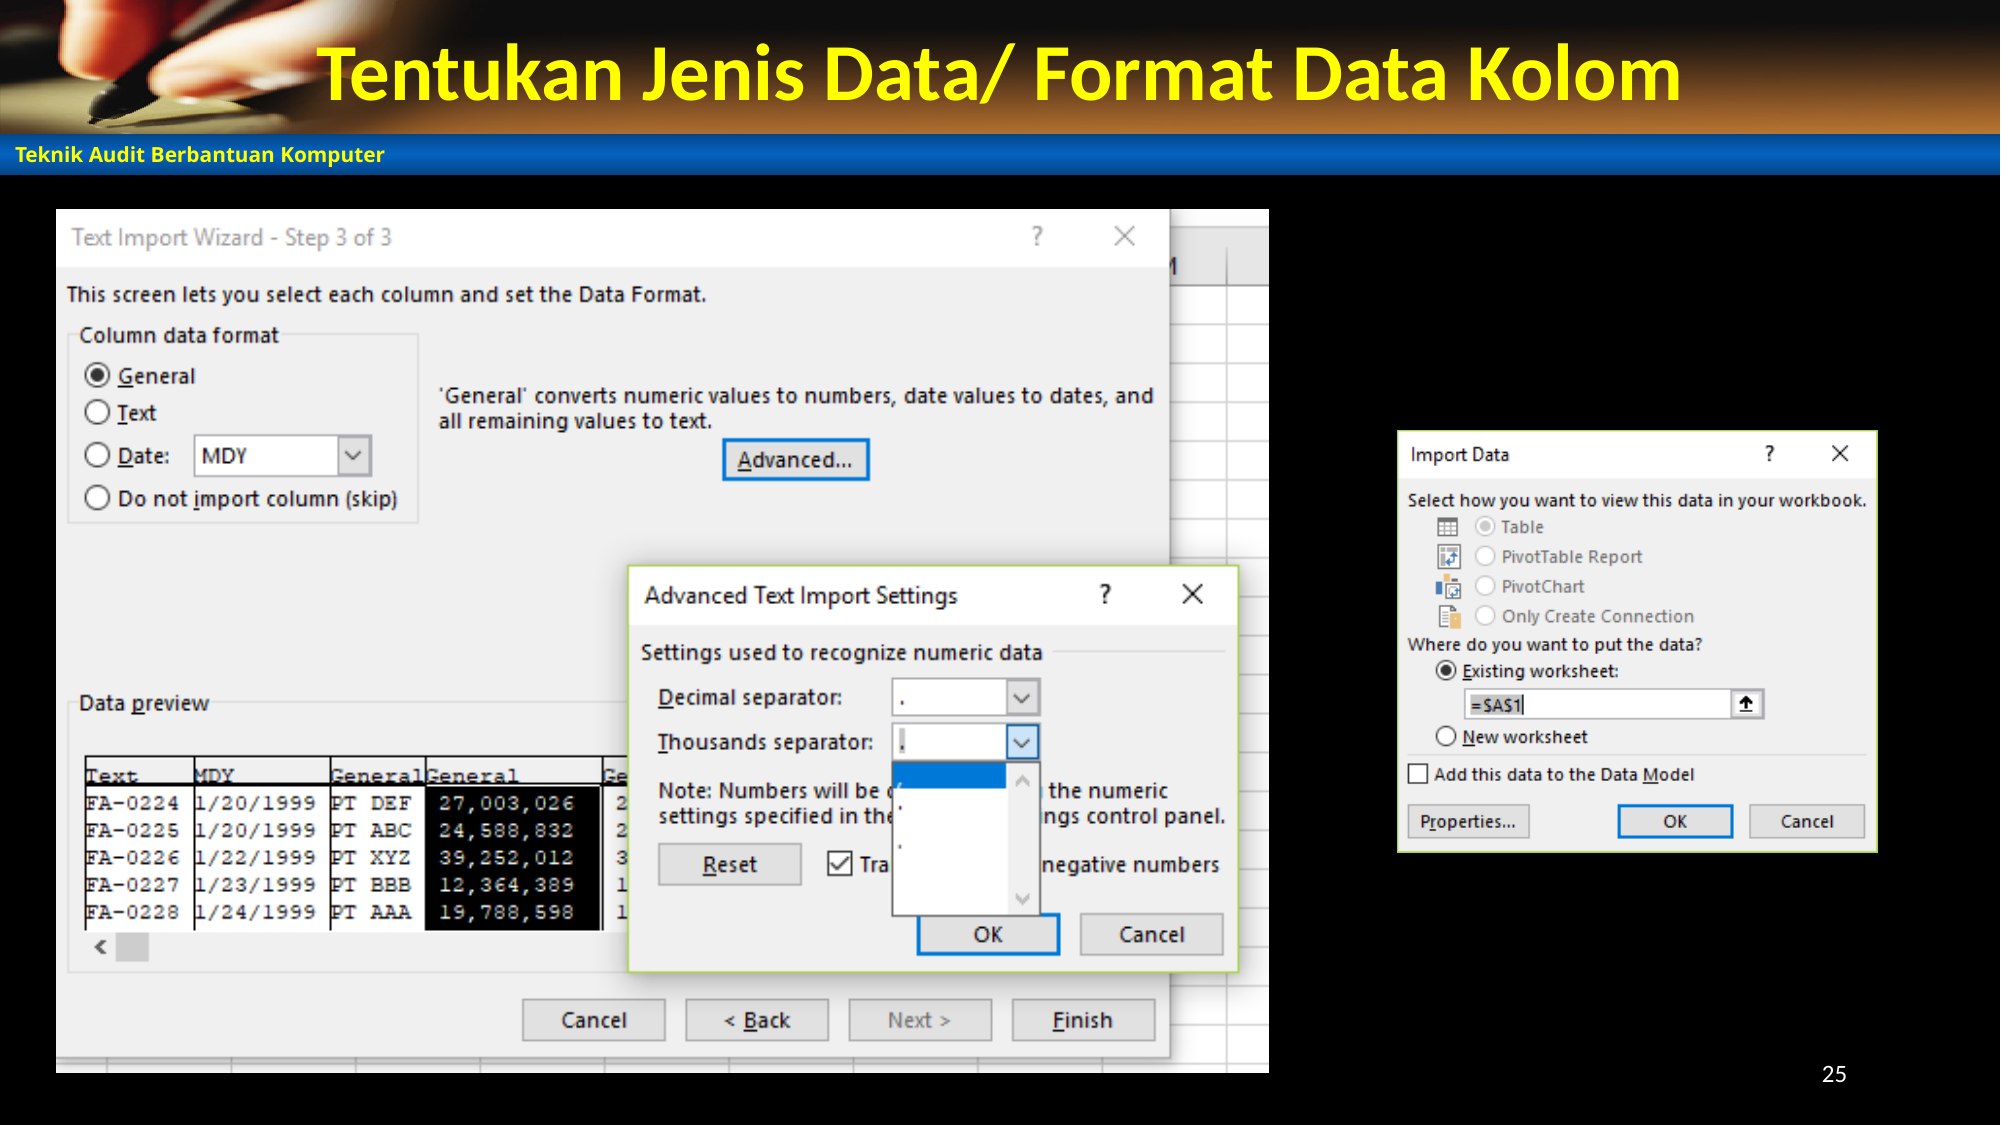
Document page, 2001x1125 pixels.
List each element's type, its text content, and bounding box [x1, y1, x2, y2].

picture [0, 0, 2000, 134]
title Tentukan Jenis Data/ Format Data Kolom [137, 23, 1863, 126]
picture [55, 209, 1269, 1073]
slide_number 25 [1412, 1042, 1863, 1103]
picture [1397, 430, 1878, 853]
